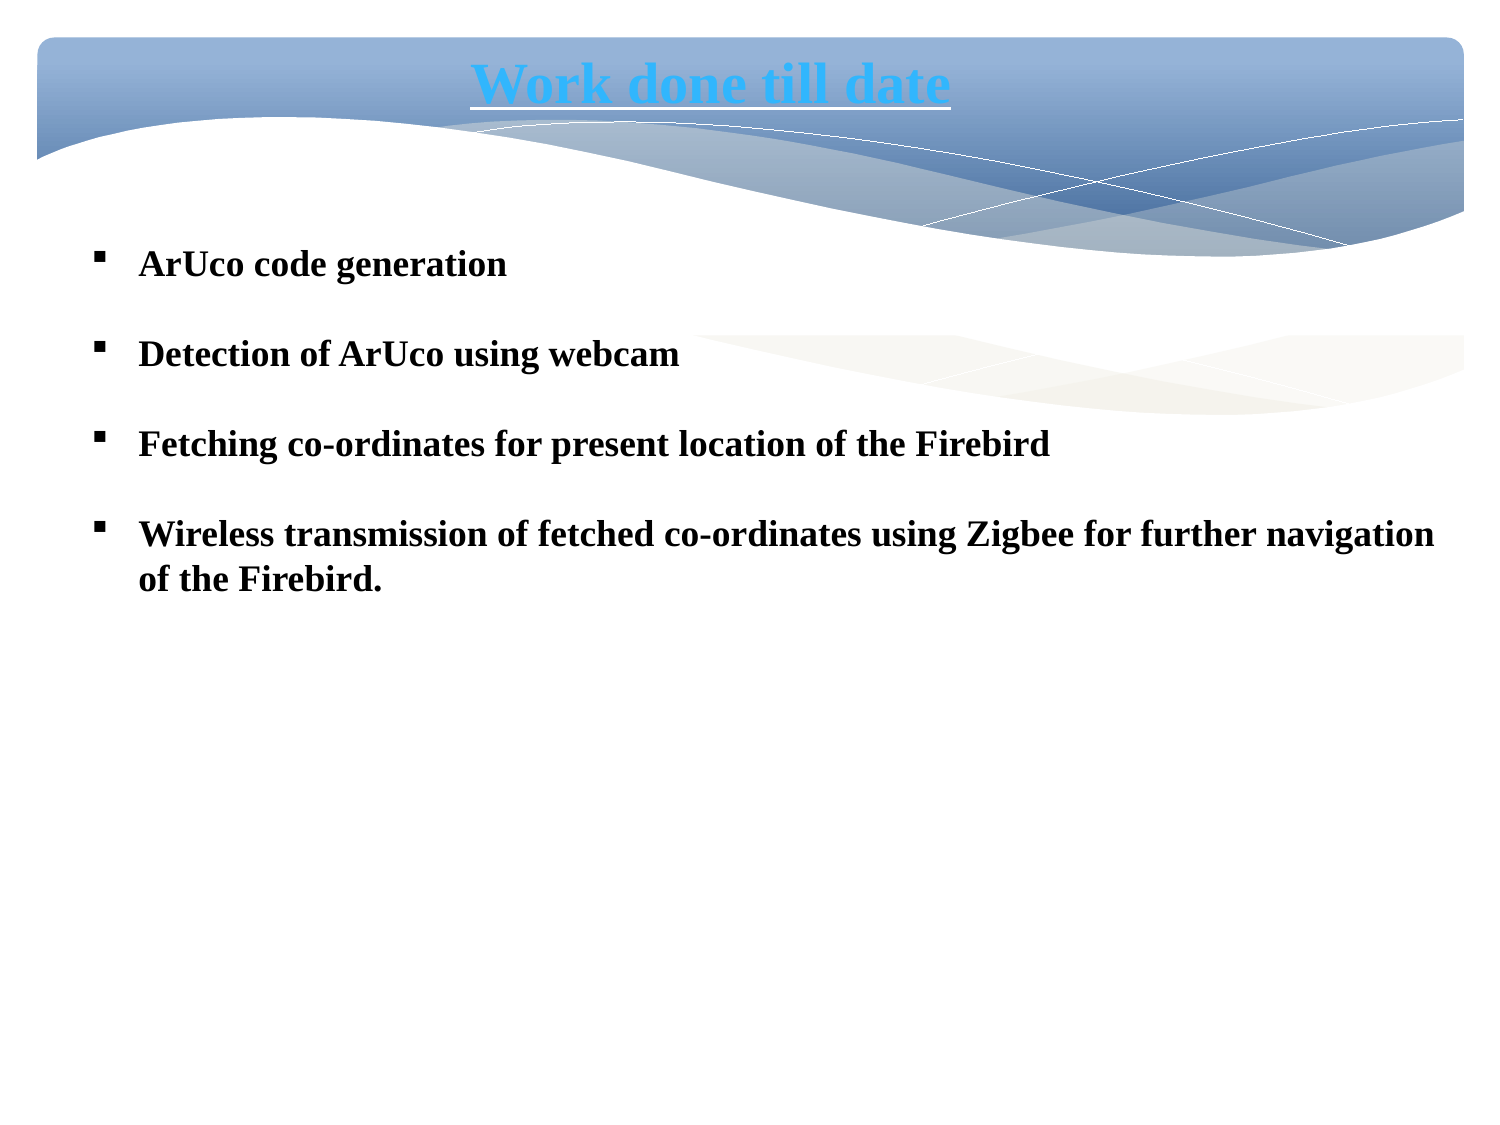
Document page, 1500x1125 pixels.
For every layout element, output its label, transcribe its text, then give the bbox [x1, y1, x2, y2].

text_box ArUco code generation Detection of ArUco using webcam Fetching co-ordinates for present location of the Firebird Wireless transmission of fetched co-ordinates using Zigbee for further navigation of the Firebird. [76, 231, 1471, 652]
text_box Work done till date [455, 37, 981, 123]
